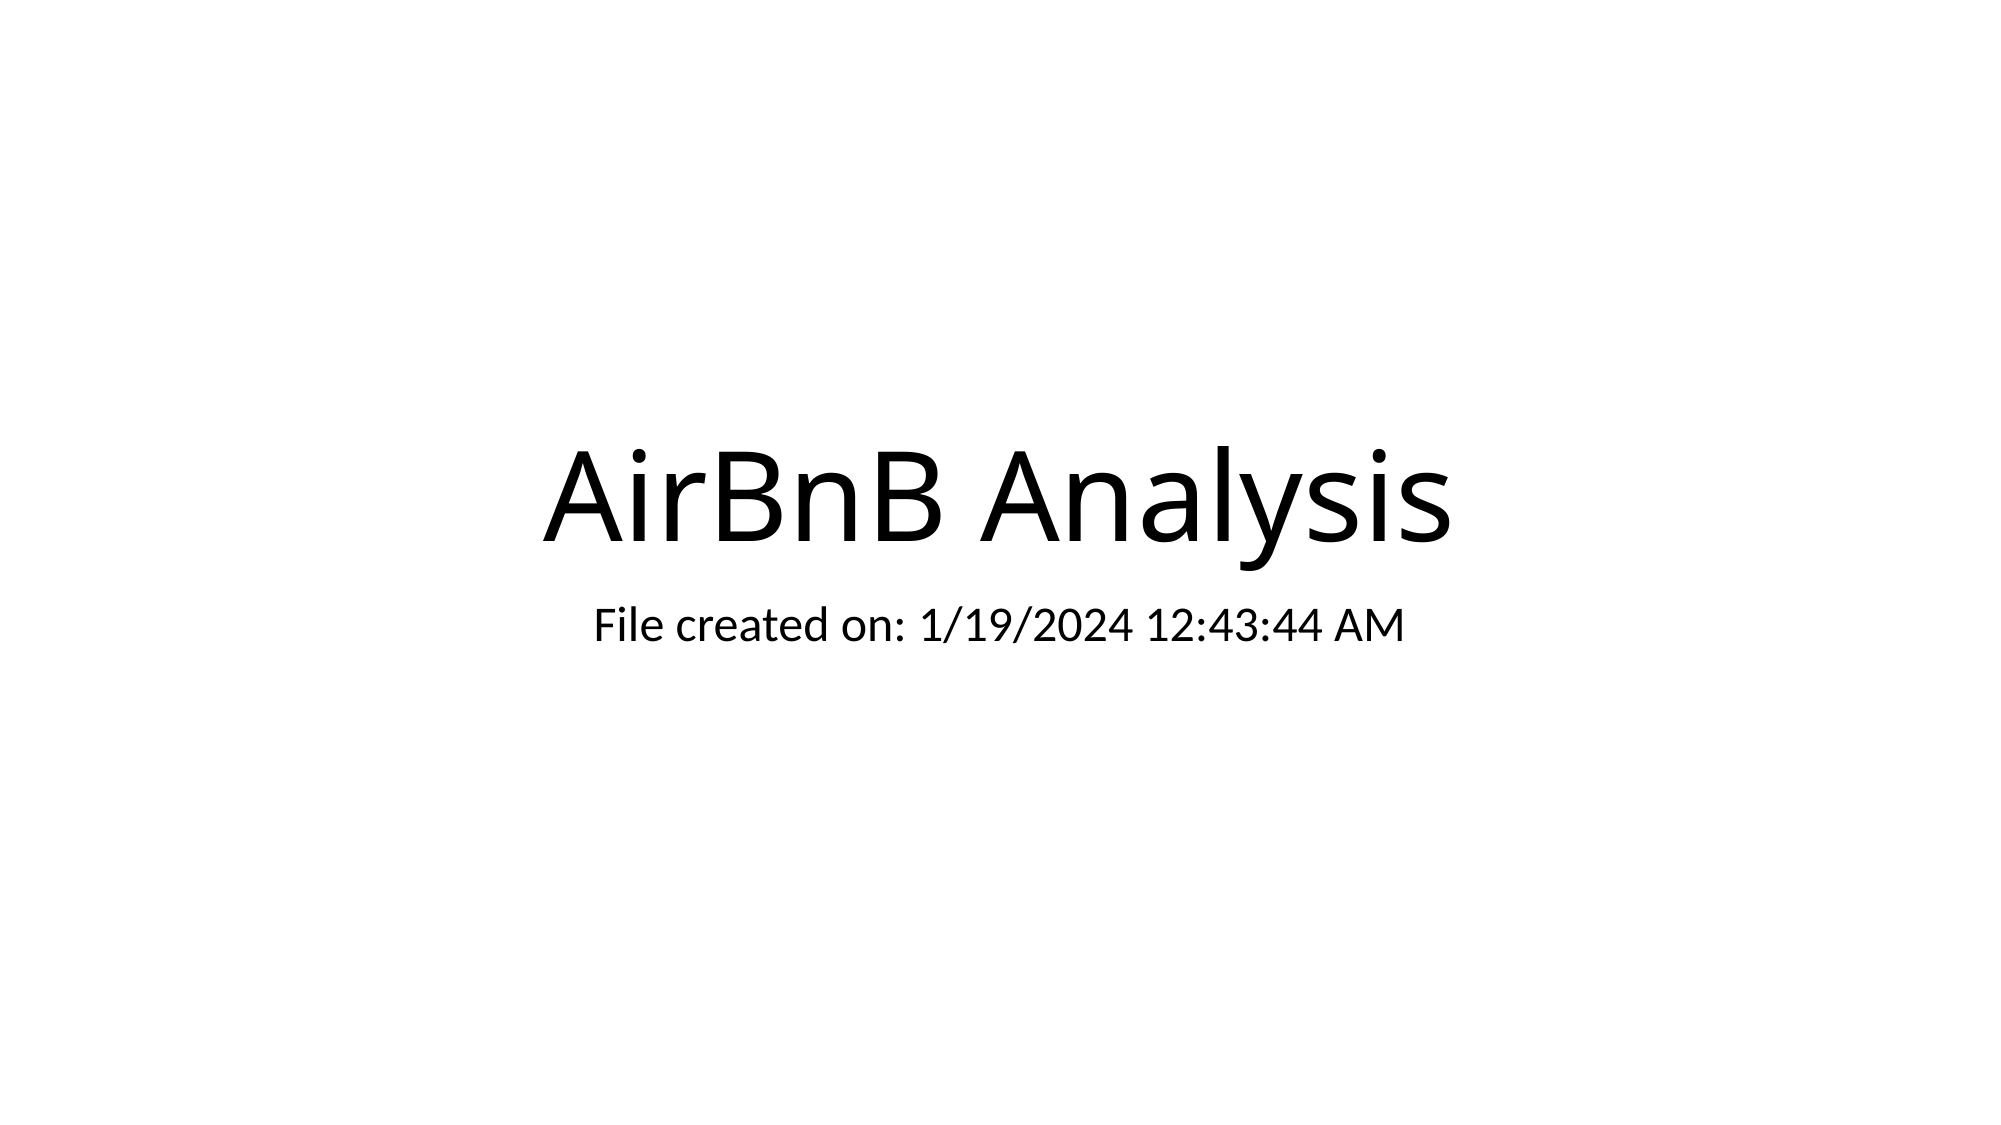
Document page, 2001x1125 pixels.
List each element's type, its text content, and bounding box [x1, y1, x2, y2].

subtitle File created on: 1/19/2024 12:43:44 AM [249, 590, 1750, 863]
title AirBnB Analysis [249, 184, 1750, 576]
